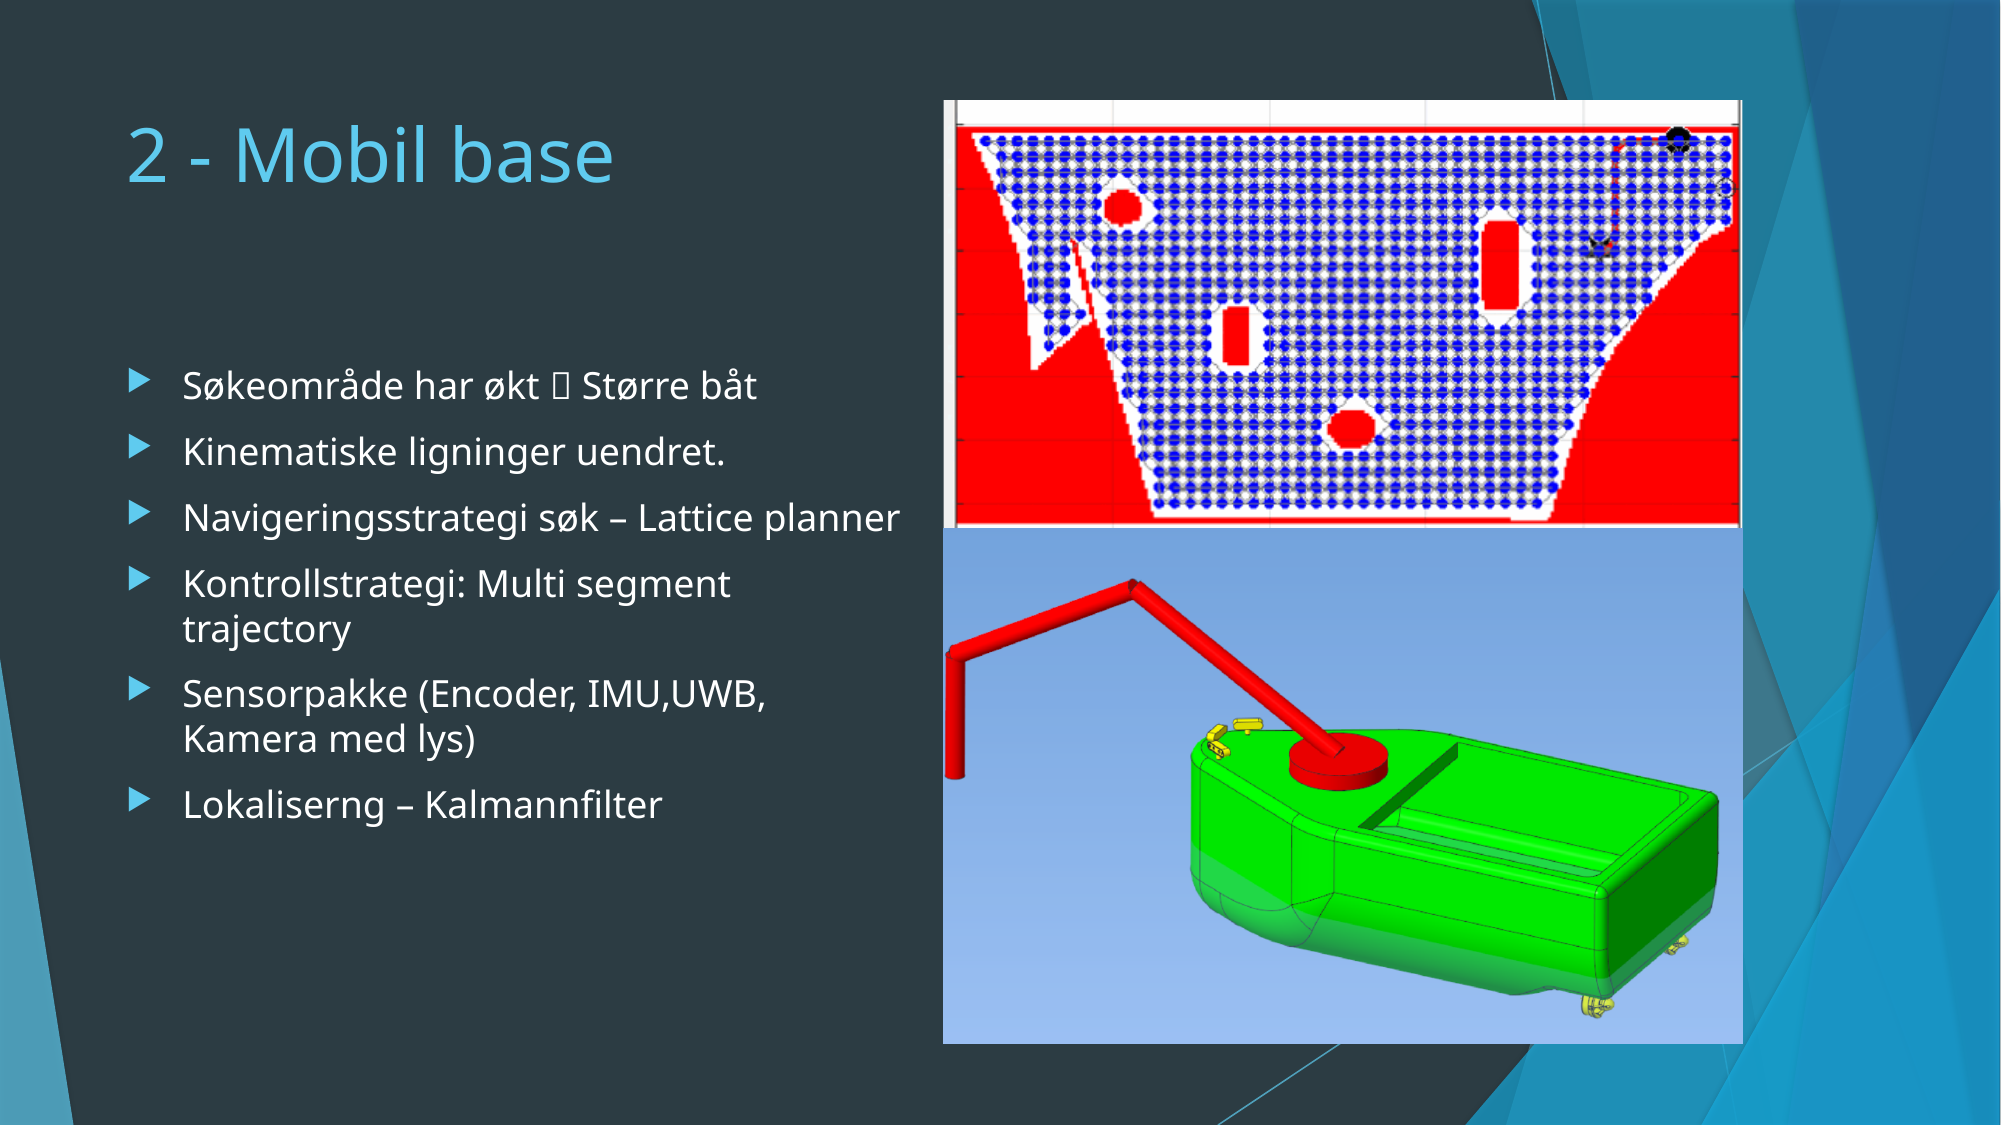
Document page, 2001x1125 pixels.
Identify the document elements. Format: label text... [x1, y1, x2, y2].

picture [942, 99, 1743, 1045]
title 2 - Mobil base [111, 99, 942, 317]
list Søkeområde har økt  Større båt Kinematiske ligninger uendret. Navigeringsstrategi søk – Lattice planner Kontrollstrategi: Multi segment trajectory Sensorpakke (Encoder, IMU,UWB, Kamera med lys) Lokaliserng – Kalmannfilter [111, 354, 923, 992]
